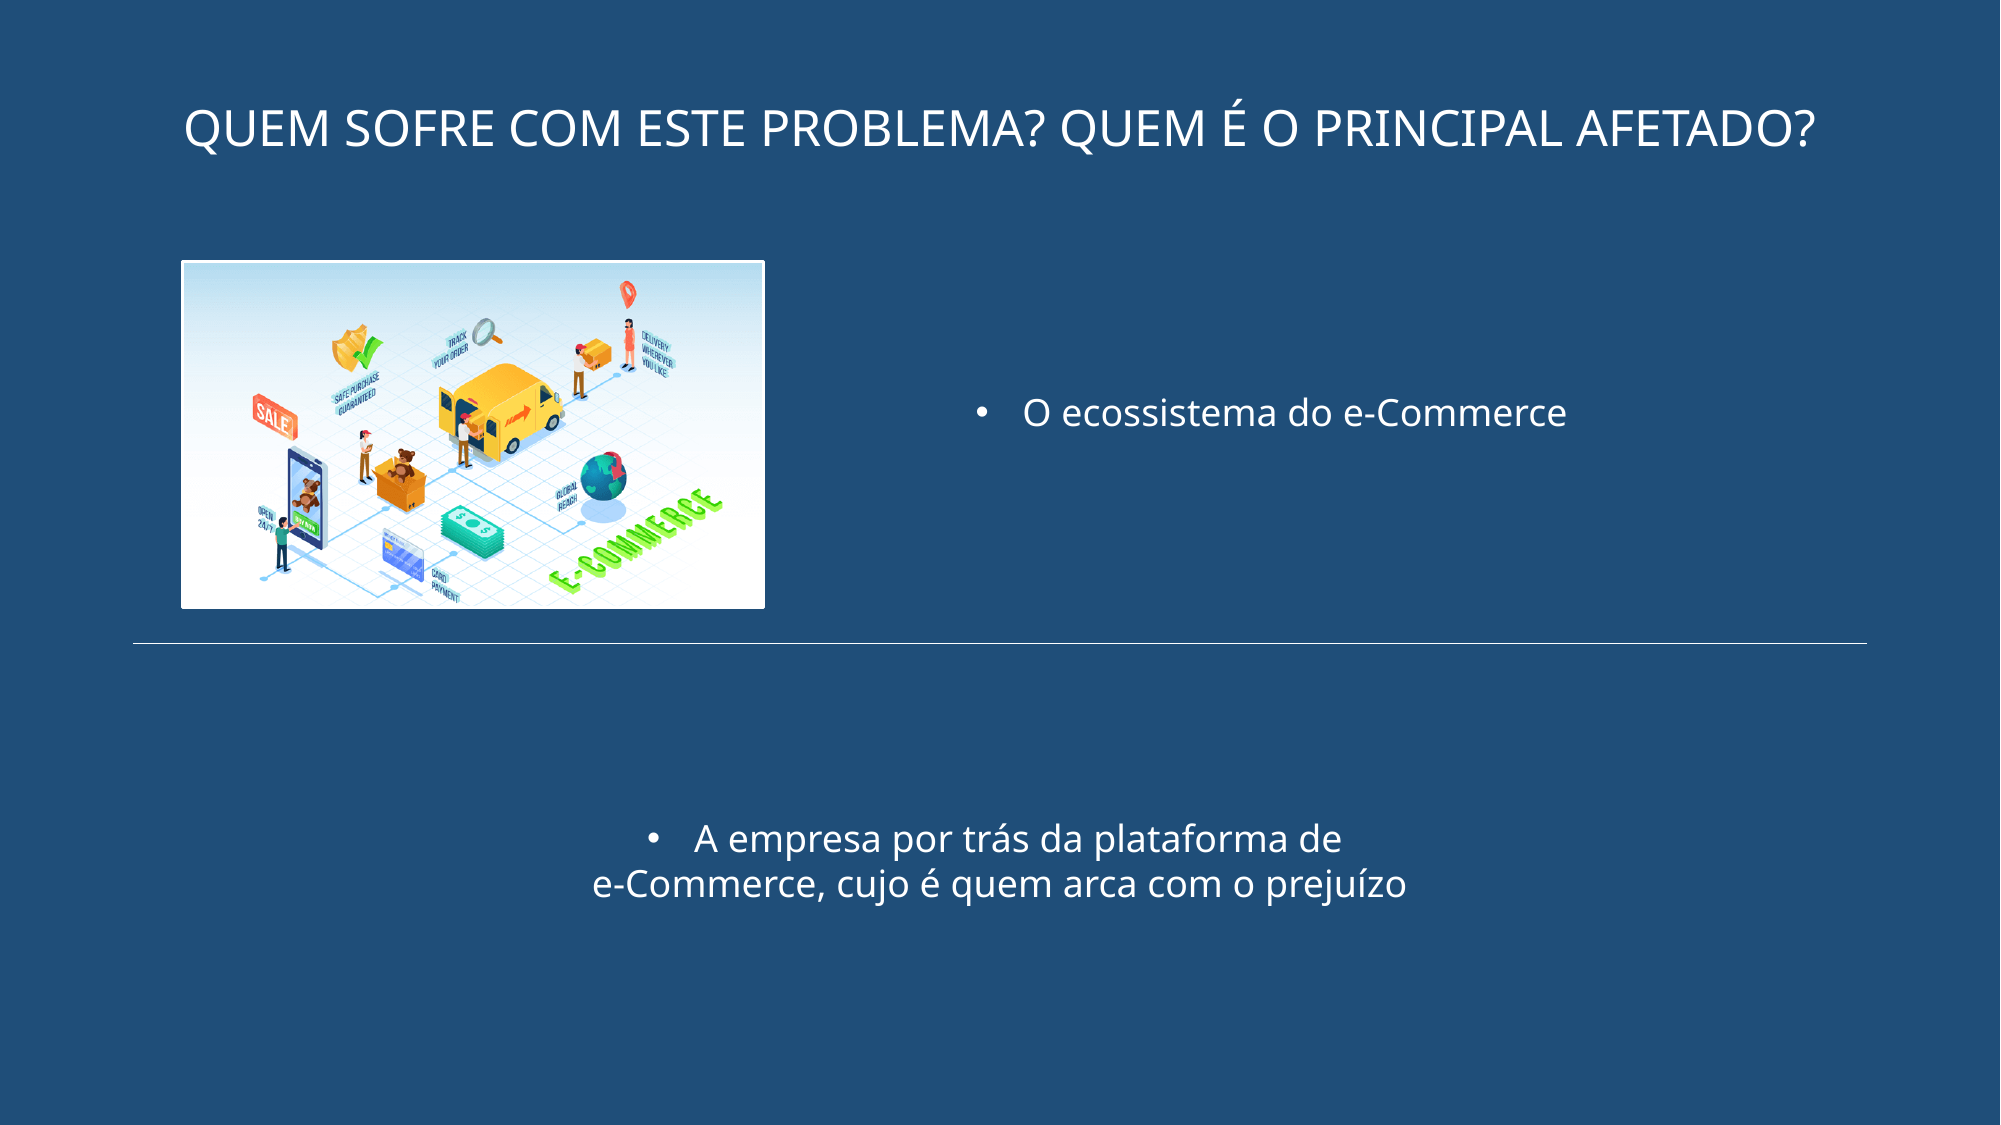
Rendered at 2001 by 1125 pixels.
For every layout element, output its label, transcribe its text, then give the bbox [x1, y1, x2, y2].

text_box QUEM SOFRE COM ESTE PROBLEMA? QUEM É O PRINCIPAL AFETADO? [168, 88, 1832, 164]
text_box A empresa por trás da plataforma de e-Commerce, cujo é quem arca com o prejuízo [567, 807, 1433, 913]
text_box O ecossistema do e-Commerce [839, 381, 1705, 441]
picture [183, 262, 763, 606]
